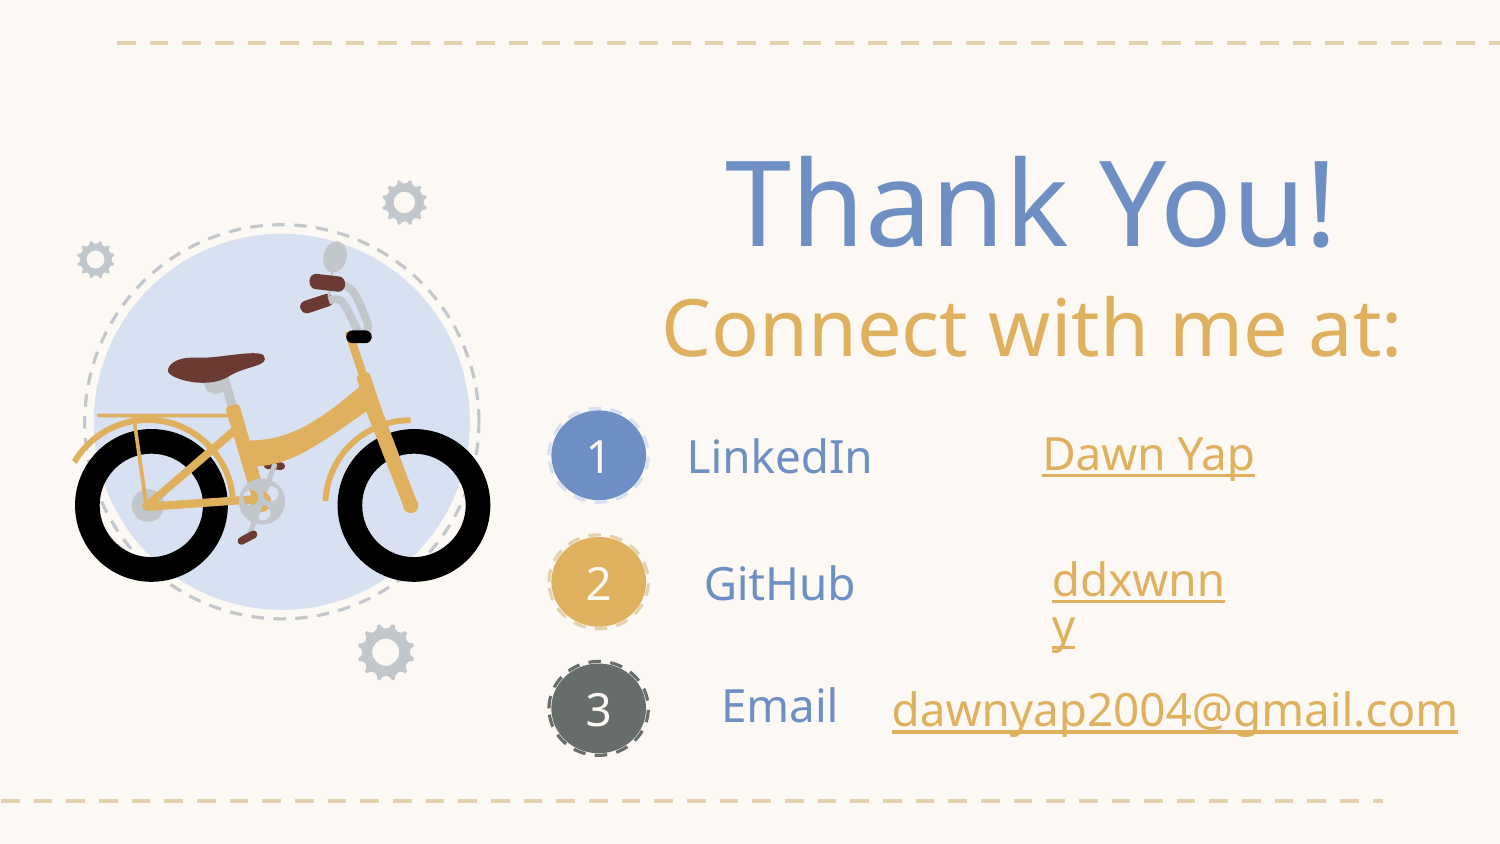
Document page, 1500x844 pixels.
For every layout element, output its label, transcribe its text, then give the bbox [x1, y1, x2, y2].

text_box LinkedIn [667, 422, 892, 489]
text_box [0, 0, 493, 66]
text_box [548, 661, 649, 756]
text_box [548, 408, 649, 503]
text_box ddxwnny [1036, 553, 1261, 611]
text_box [548, 534, 649, 630]
text_box Email [667, 675, 892, 733]
text_box Connect with me at: [600, 261, 1464, 387]
title Thank You! [600, 125, 1464, 261]
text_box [71, 180, 491, 681]
text_box dawnyap2004@gmail.com [875, 680, 1475, 737]
text_box GitHub [667, 553, 892, 611]
text_box Dawn Yap [970, 426, 1327, 484]
